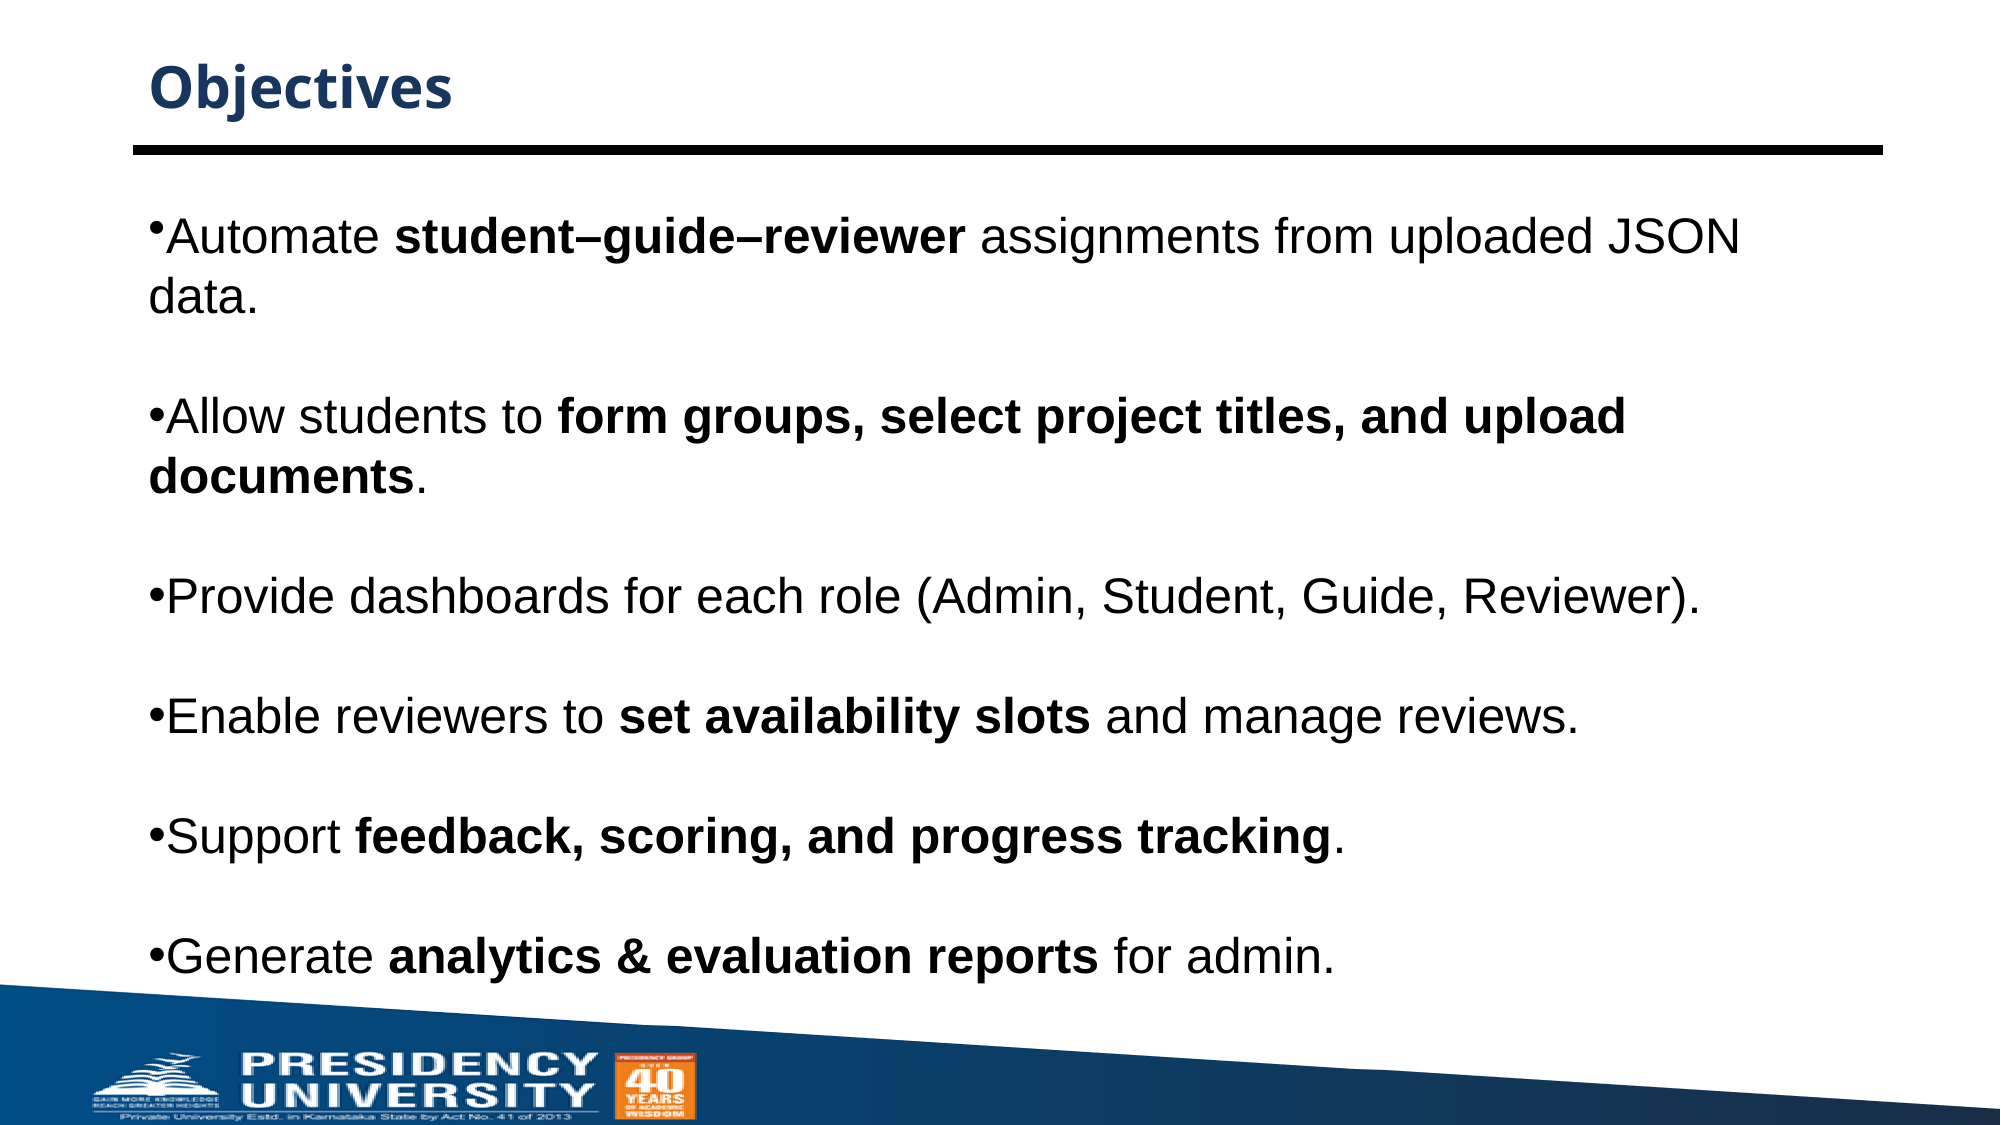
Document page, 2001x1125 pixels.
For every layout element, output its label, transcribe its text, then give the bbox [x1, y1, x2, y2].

list Automate student–guide–reviewer assignments from uploaded JSON data. Allow students to form groups, select project titles, and upload documents. Provide dashboards for each role (Admin, Student, Guide, Reviewer). Enable reviewers to set availability slots and manage reviews. Support feedback, scoring, and progress tracking. Generate analytics & evaluation reports for admin. [133, 196, 1818, 992]
title Objectives [133, 45, 1884, 125]
picture [0, 982, 2000, 1125]
